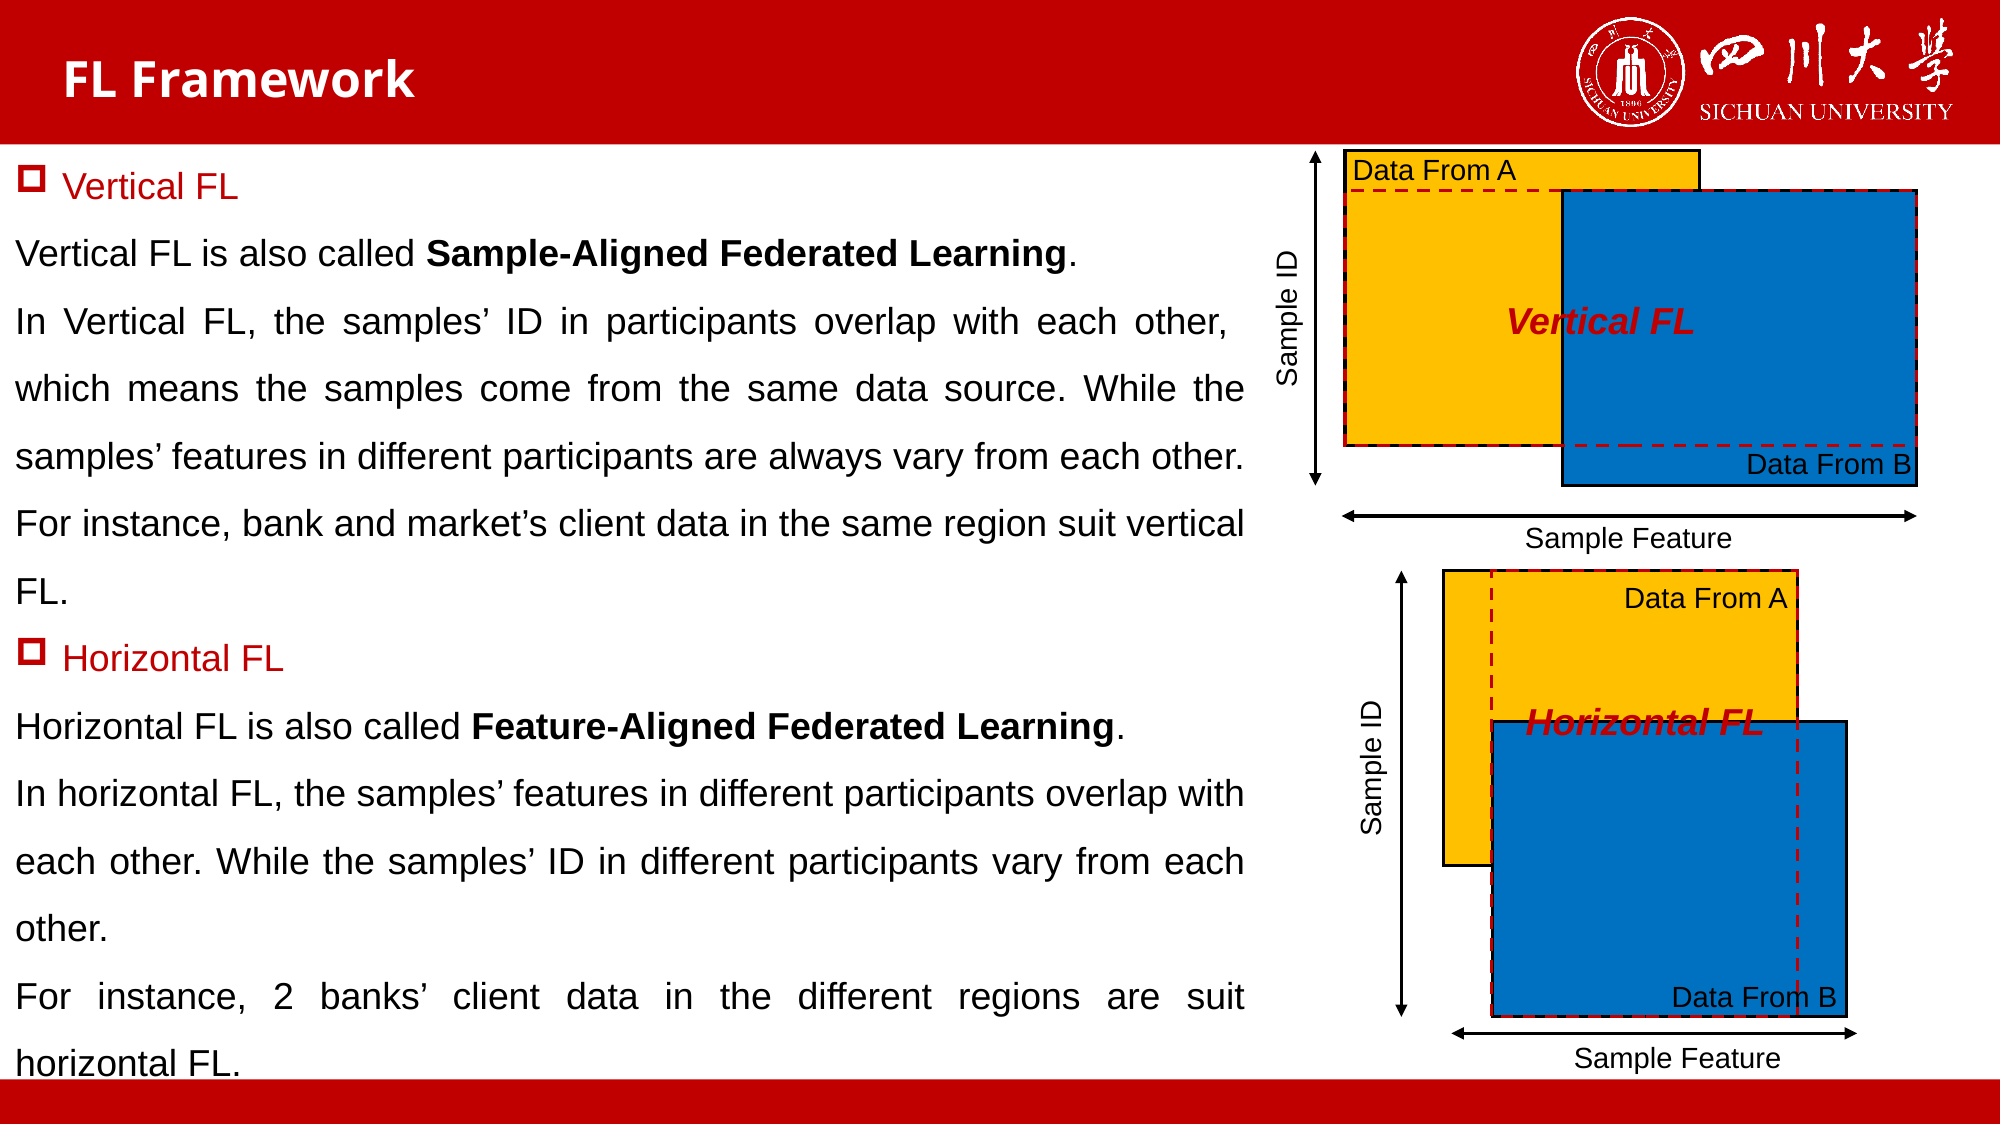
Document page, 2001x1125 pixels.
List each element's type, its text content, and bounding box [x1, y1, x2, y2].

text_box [1260, 143, 1928, 563]
text_box Vertical FL Vertical FL is also called Sample-Aligned Federated Learning. In Vertical FL, the samples’ ID in participants overlap with each other, which means the samples come from the same data source. While the samples’ features in different participants are always vary from each other. For instance, bank and market’s client data in the same region suit vertical FL. Horizontal FL Horizontal FL is also called Feature-Aligned Federated Learning. In horizontal FL, the samples’ features in different participants overlap with each other. While the samples’ ID in different participants vary from each other. For instance, 2 banks’ client data in the different regions are suit horizontal FL. [0, 131, 1261, 1092]
title FL Framework [47, 32, 1773, 131]
picture [1576, 17, 1953, 127]
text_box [1344, 570, 1858, 1082]
